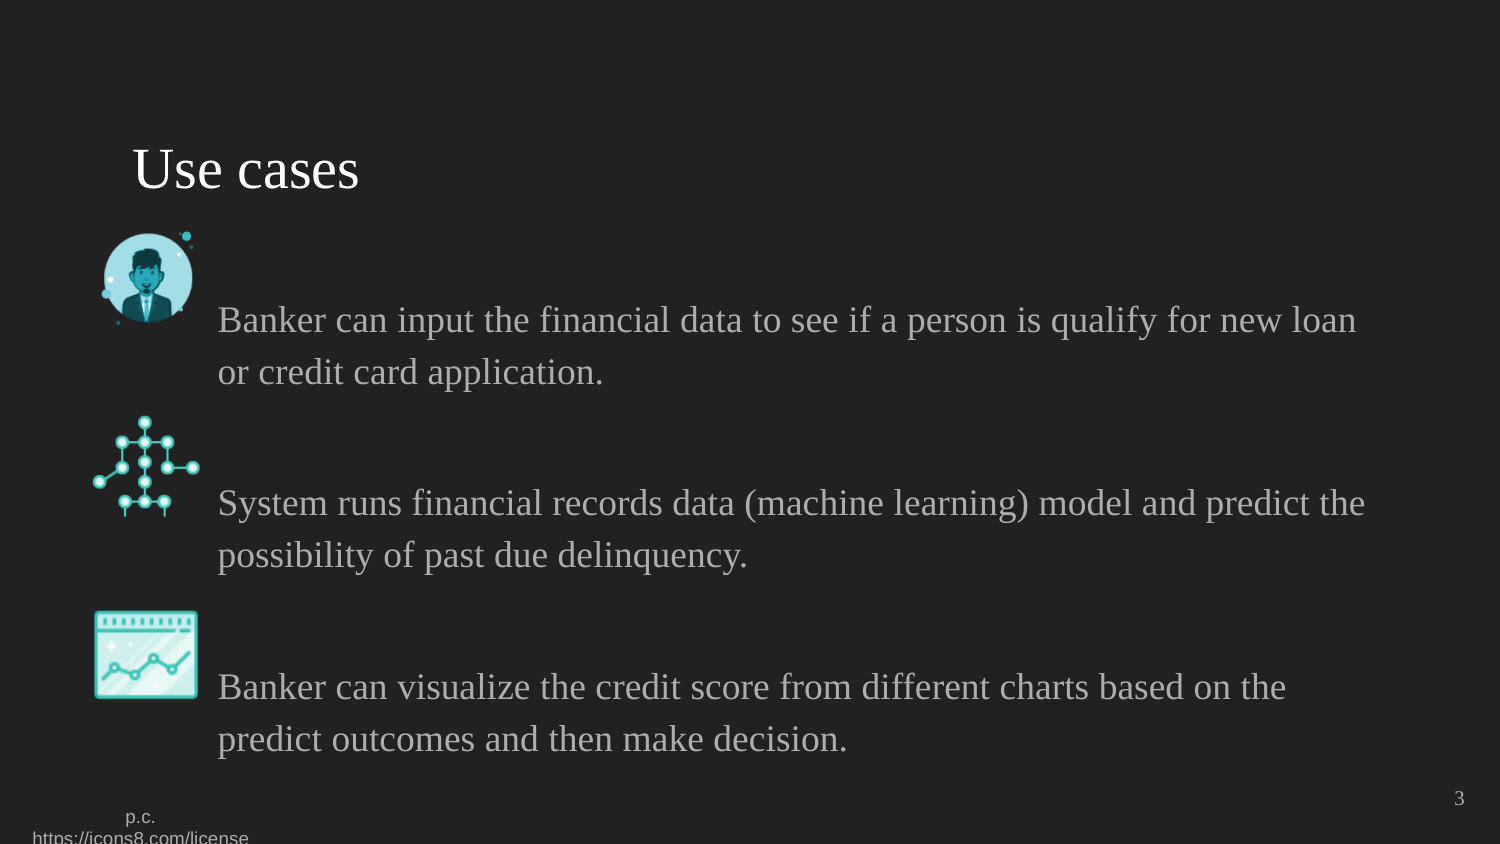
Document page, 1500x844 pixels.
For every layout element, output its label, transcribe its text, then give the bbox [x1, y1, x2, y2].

list System runs financial records data (machine learning) model and predict the possibility of past due delinquency. [202, 456, 1414, 589]
list Banker can input the financial data to see if a person is qualify for new loan or credit card application. [202, 273, 1414, 405]
picture [89, 409, 204, 524]
list Banker can visualize the credit score from different charts based on the predict outcomes and then make decision. [202, 639, 1414, 765]
picture [87, 595, 206, 714]
picture [89, 219, 208, 338]
slide_number 3 [1389, 764, 1480, 830]
title Use cases [117, 115, 446, 209]
text_box p.c. https://icons8.com/license [0, 810, 282, 844]
